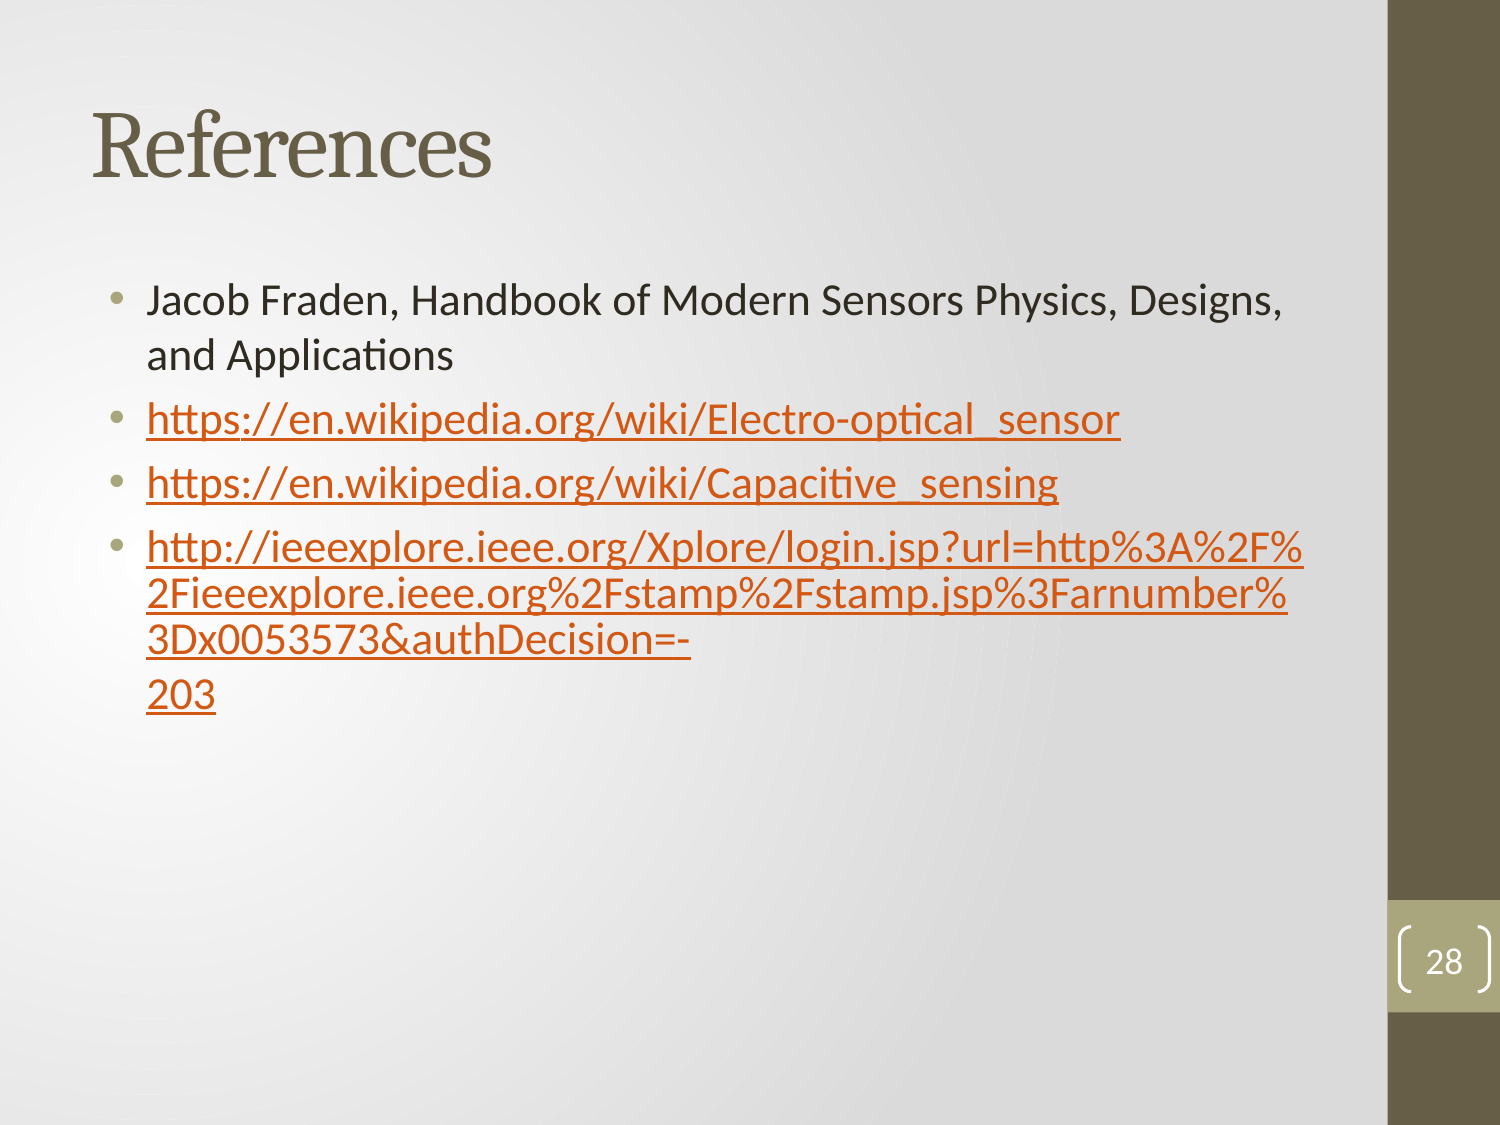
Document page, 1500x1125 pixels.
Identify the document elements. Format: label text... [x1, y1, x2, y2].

list Jacob Fraden, Handbook of Modern Sensors Physics, Designs, and Applications https://en.wikipedia.org/wiki/Electro-optical_sensor https://en.wikipedia.org/wiki/Capacitive_sensing http://ieeexplore.ieee.org/Xplore/login.jsp?url=http%3A%2F%2Fieeexplore.ieee.org%2Fstamp%2Fstamp.jsp%3Farnumber%3Dx0053573&authDecision=-203 [75, 262, 1325, 1050]
title References [75, 45, 1325, 233]
slide_number 28 [1397, 925, 1492, 994]
